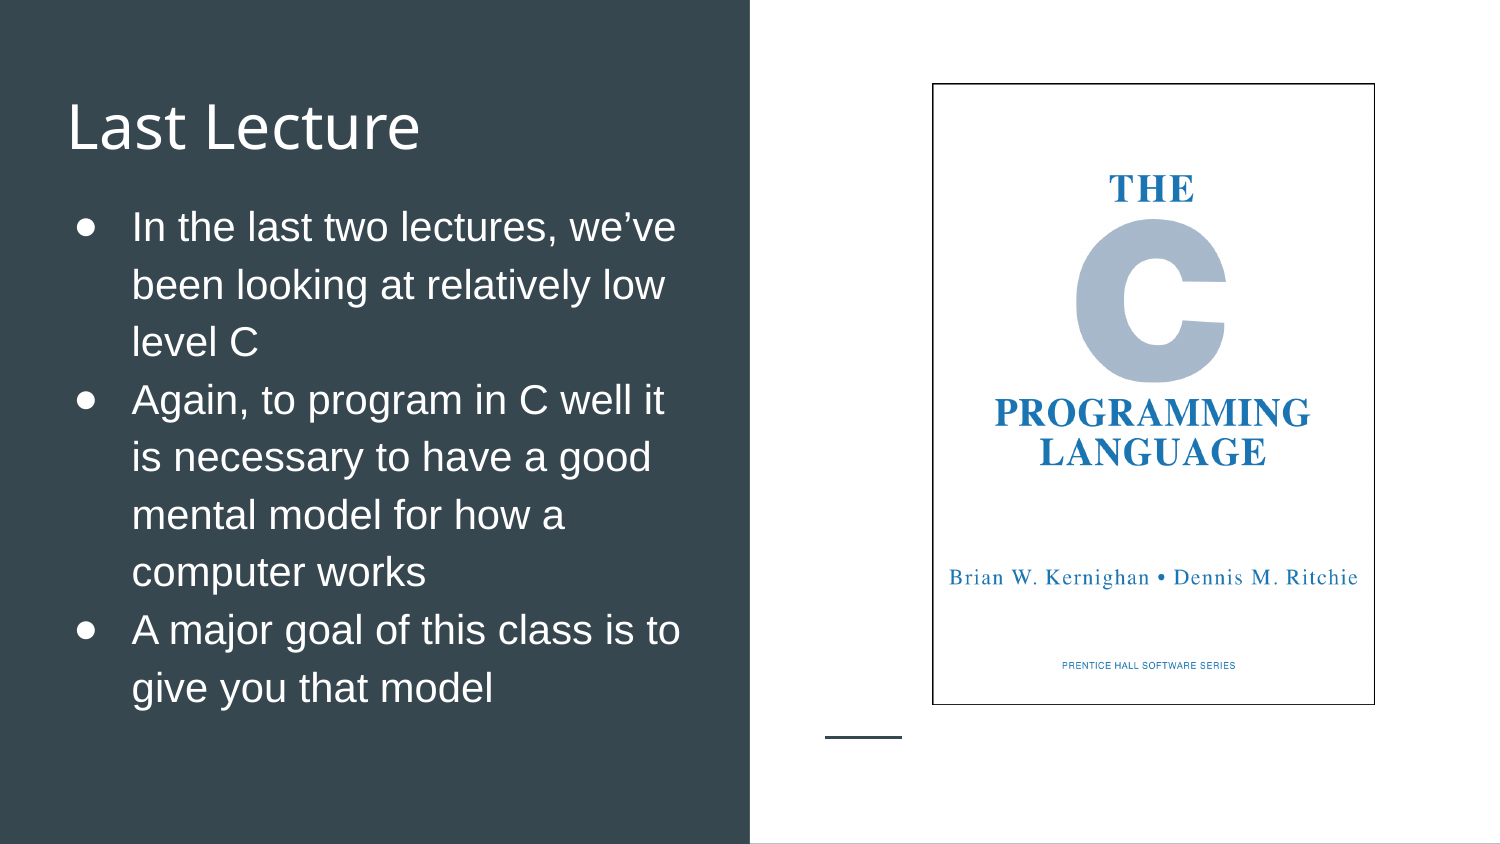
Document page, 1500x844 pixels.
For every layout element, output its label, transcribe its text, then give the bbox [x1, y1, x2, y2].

text_box Last Lecture [51, 71, 957, 178]
picture [932, 82, 1376, 705]
list In the last two lectures, we’ve been looking at relatively low level C Again, to program in C well it is necessary to have a good mental model for how a computer works A major goal of this class is to give you that model [41, 177, 707, 739]
